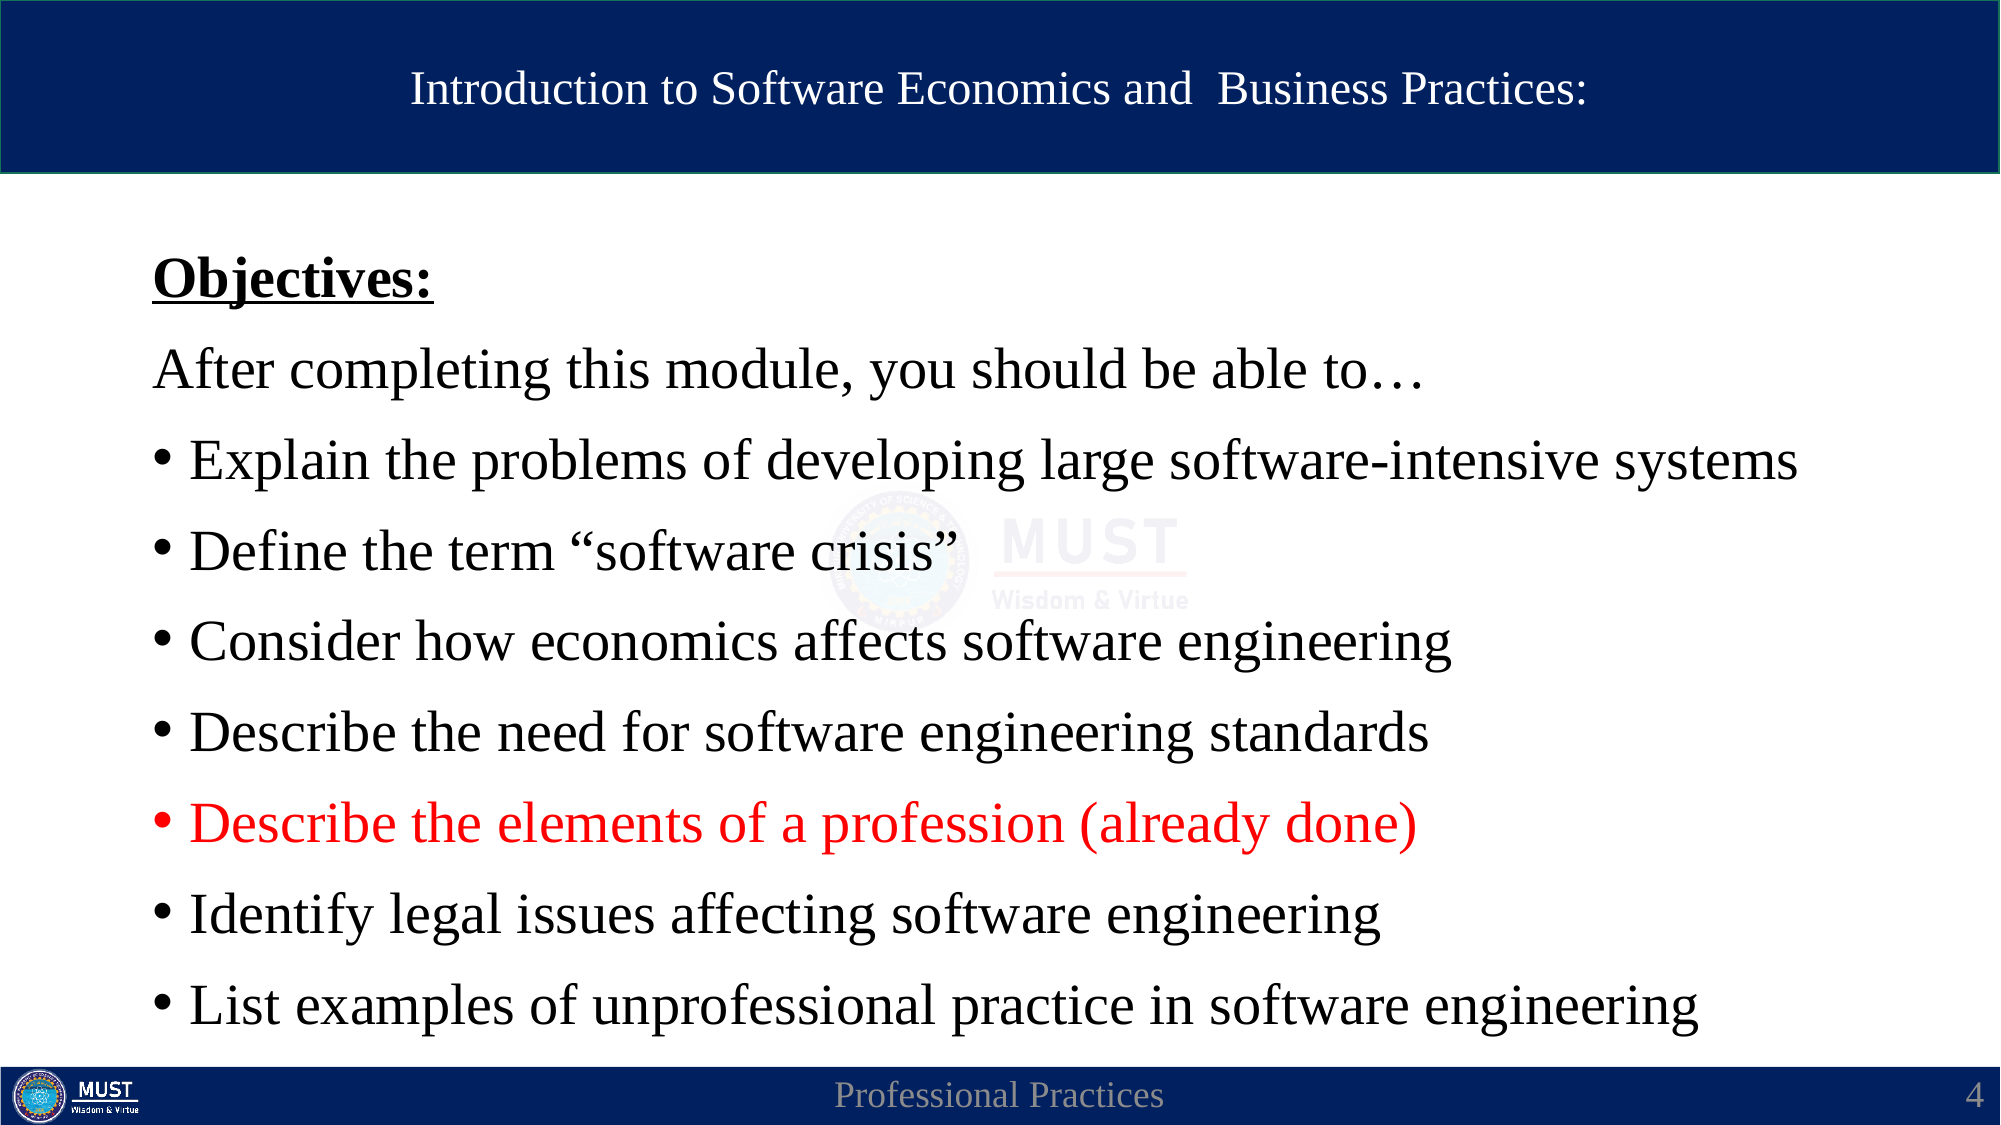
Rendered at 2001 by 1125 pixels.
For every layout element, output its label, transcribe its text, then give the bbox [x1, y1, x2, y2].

text_box [139, 1066, 2000, 1125]
text_box [0, 0, 2000, 174]
text_box [0, 1066, 9, 1125]
list Objectives: After completing this module, you should be able to… Explain the problems of developing large software-intensive systems Define the term “software crisis” Consider how economics affects software engineering Describe the need for software engineering standards Describe the elements of a profession (already done) Identify legal issues affecting software engineering List examples of unprofessional practice in software engineering [137, 231, 1863, 946]
title Introduction to Software Economics and Business Practices: [137, 2, 1863, 176]
footer Professional Practices [662, 1062, 1338, 1123]
slide_number 4 [1549, 1062, 2000, 1123]
picture [9, 1066, 139, 1125]
